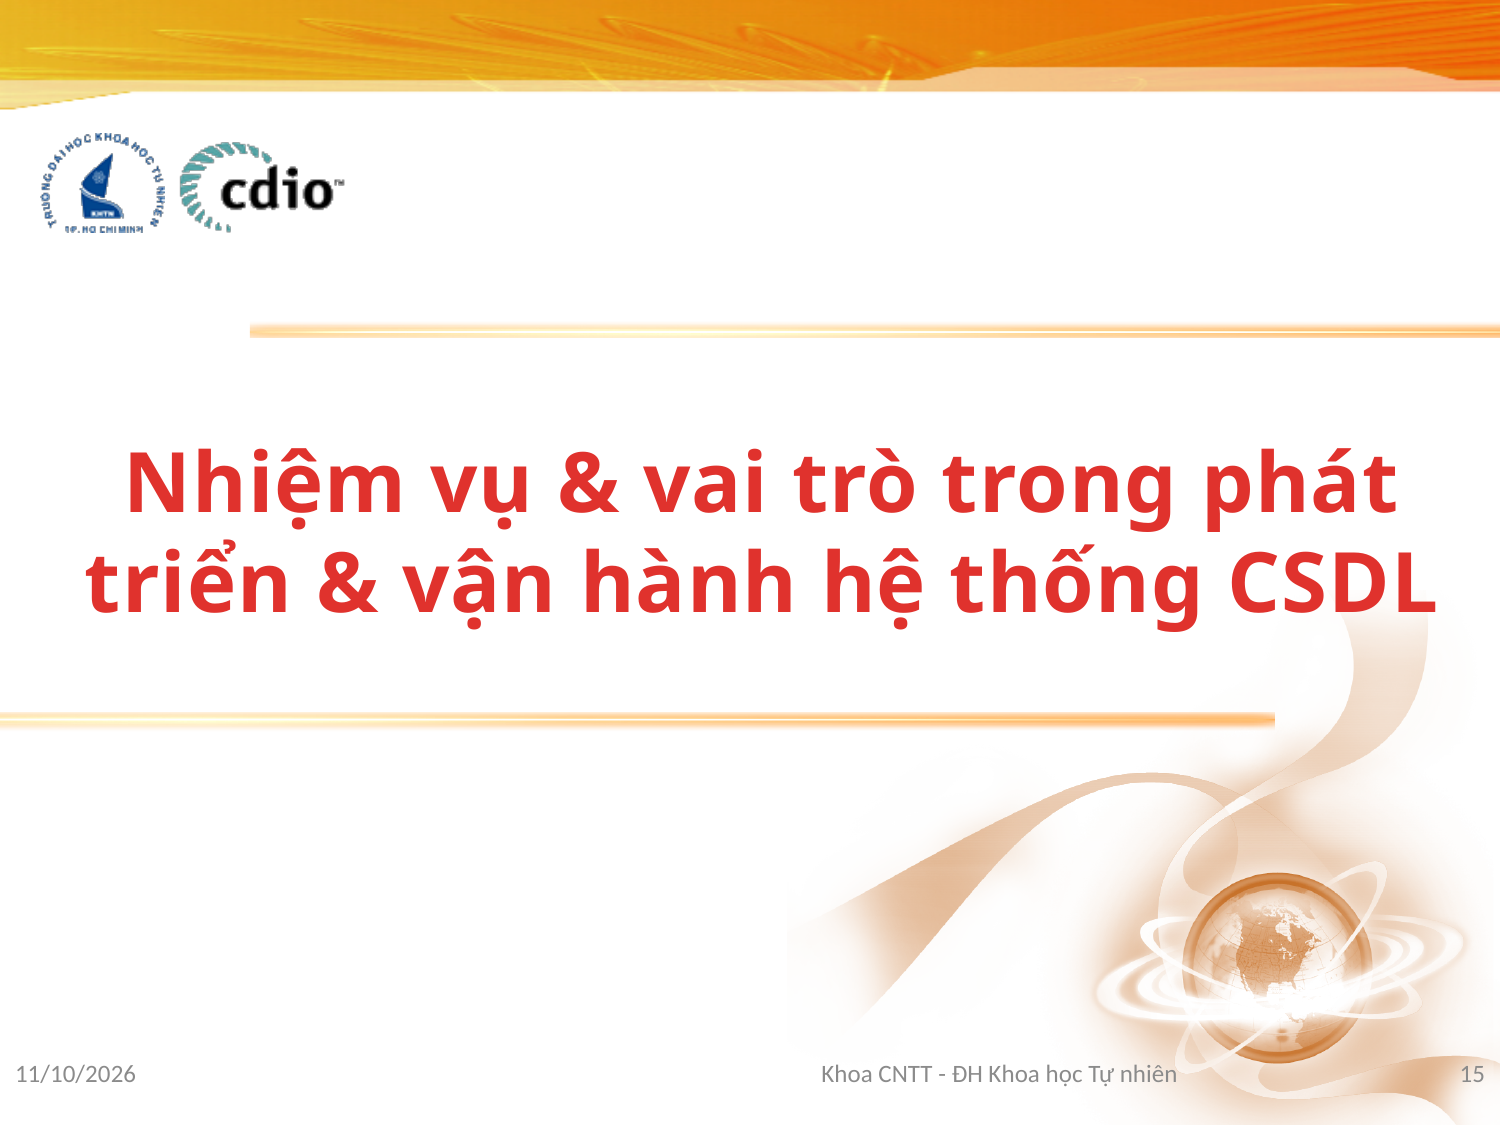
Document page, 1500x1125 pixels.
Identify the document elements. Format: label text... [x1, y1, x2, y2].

picture [0, 0, 1500, 113]
footer Khoa CNTT - ĐH Khoa học Tự nhiên [500, 1042, 1412, 1103]
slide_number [0, 1042, 163, 1103]
picture [39, 133, 165, 233]
title Nhiệm vụ & vai trò trong phát triển & vận hành hệ thống CSDL [62, 408, 1463, 650]
slide_number 15 [1412, 1042, 1500, 1103]
picture [177, 141, 350, 240]
